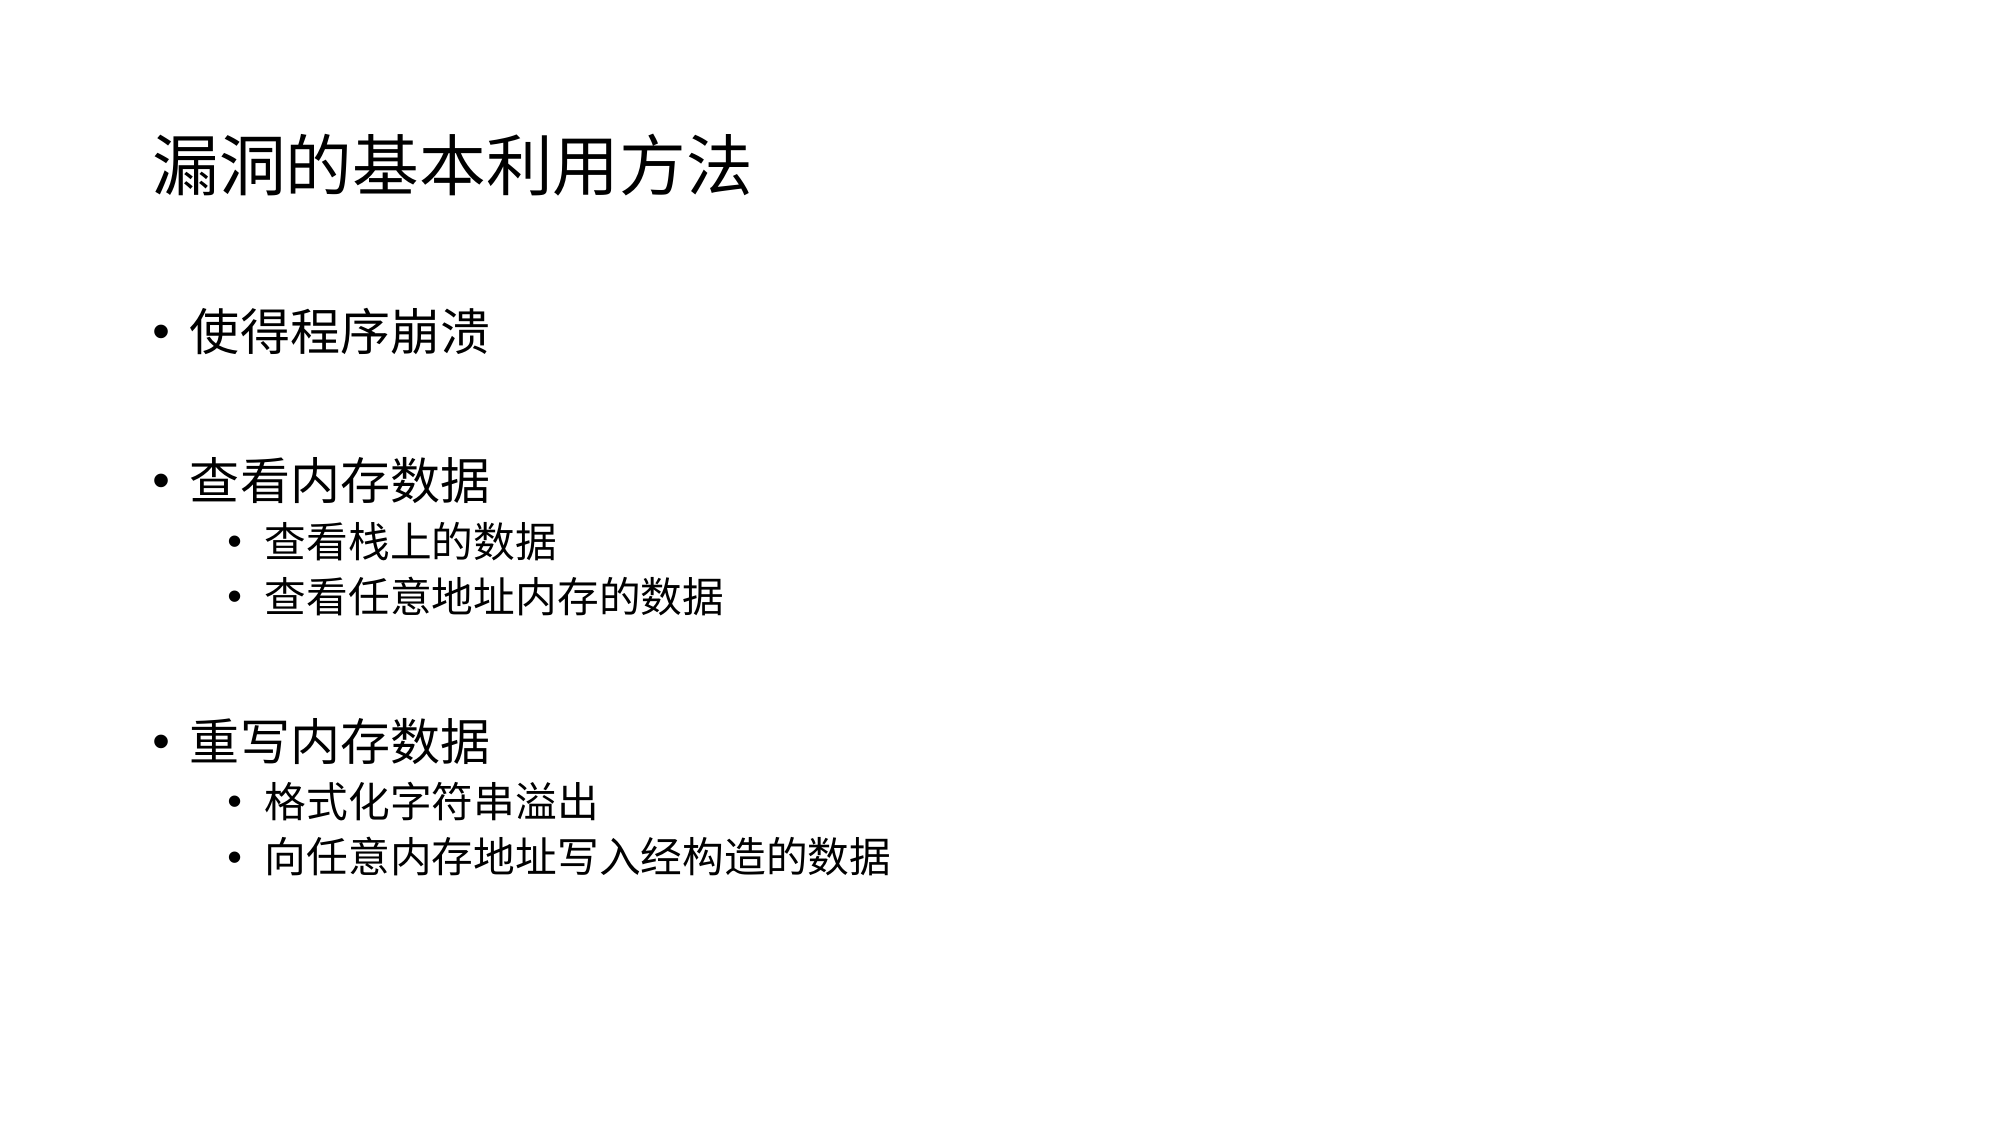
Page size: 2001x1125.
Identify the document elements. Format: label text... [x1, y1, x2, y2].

list 使得程序崩溃 查看内存数据 查看栈上的数据 查看任意地址内存的数据 重写内存数据 格式化字符串溢出 向任意内存地址写入经构造的数据 [137, 299, 1863, 1066]
title 漏洞的基本利用方法 [137, 59, 1863, 278]
